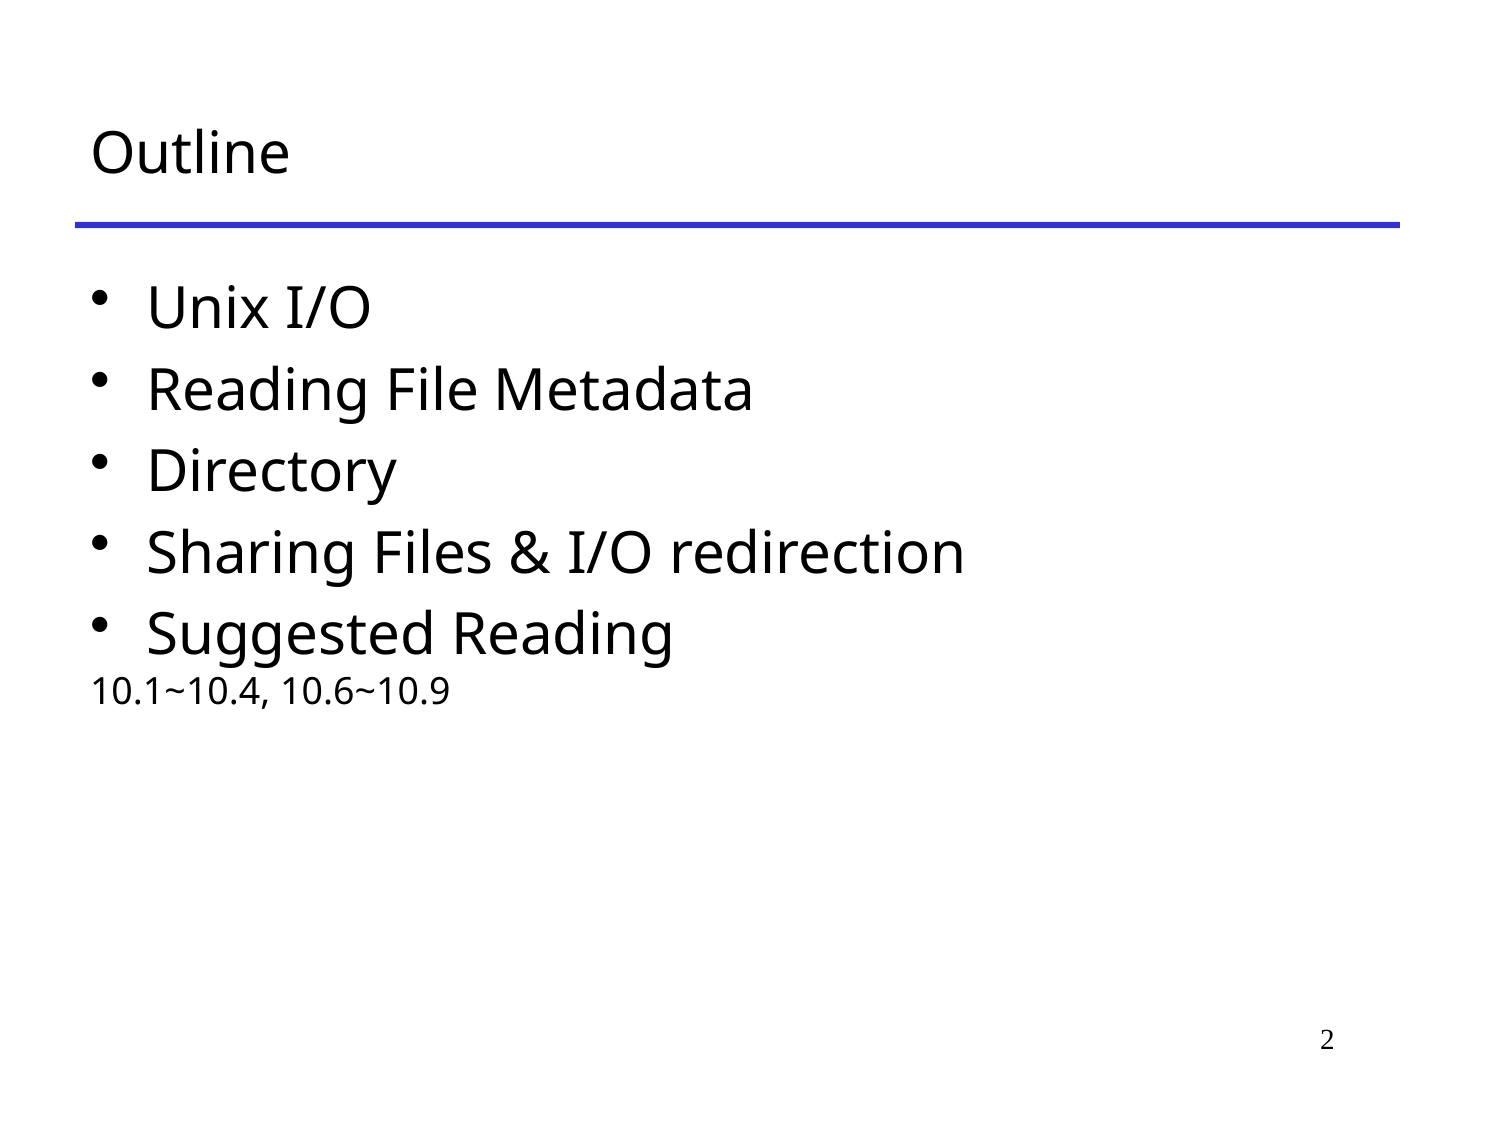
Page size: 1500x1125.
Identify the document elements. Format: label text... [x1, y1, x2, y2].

slide_number 2 [1137, 1012, 1351, 1088]
title Outline [75, 75, 1400, 225]
list Unix I/O Reading File Metadata Directory Sharing Files & I/O redirection Suggested Reading 10.1~10.4, 10.6~10.9 [75, 262, 1438, 988]
